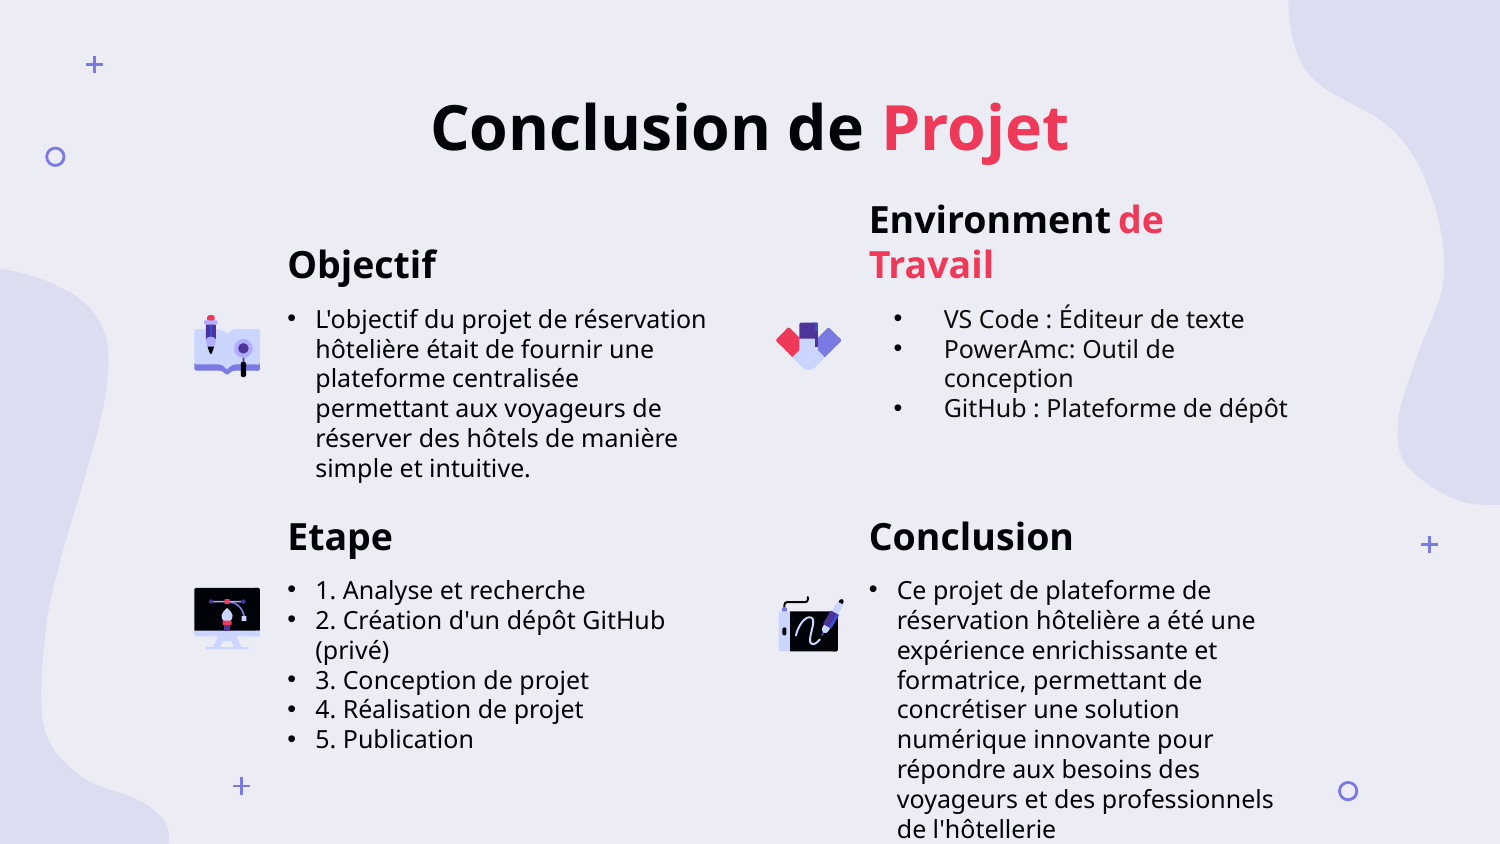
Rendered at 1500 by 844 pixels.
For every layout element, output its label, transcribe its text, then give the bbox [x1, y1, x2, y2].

subtitle VS Code : Éditeur de texte PowerAmc: Outil de conception GitHub : Plateforme de dépôt [853, 301, 1306, 467]
subtitle L'objectif du projet de réservation hôtelière était de fournir une plateforme centralisée permettant aux voyageurs de réserver des hôtels de manière simple et intuitive. [272, 301, 724, 467]
subtitle Conclusion [853, 511, 1306, 574]
subtitle Ce projet de plateforme de réservation hôtelière a été une expérience enrichissante et formatrice, permettant de concrétiser une solution numérique innovante pour répondre aux besoins des voyageurs et des professionnels de l'hôtellerie [853, 574, 1306, 738]
subtitle 1. Analyse et recherche 2. Création d'un dépôt GitHub (privé) 3. Conception de projet 4. Réalisation de projet 5. Publication [272, 559, 724, 743]
subtitle Etape [272, 511, 724, 559]
subtitle Objectif [272, 238, 724, 301]
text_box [194, 587, 260, 650]
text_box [775, 322, 842, 370]
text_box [778, 595, 845, 652]
title Conclusion de Projet [118, 72, 1382, 167]
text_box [194, 314, 260, 378]
subtitle Environment de Travail [853, 238, 1306, 301]
